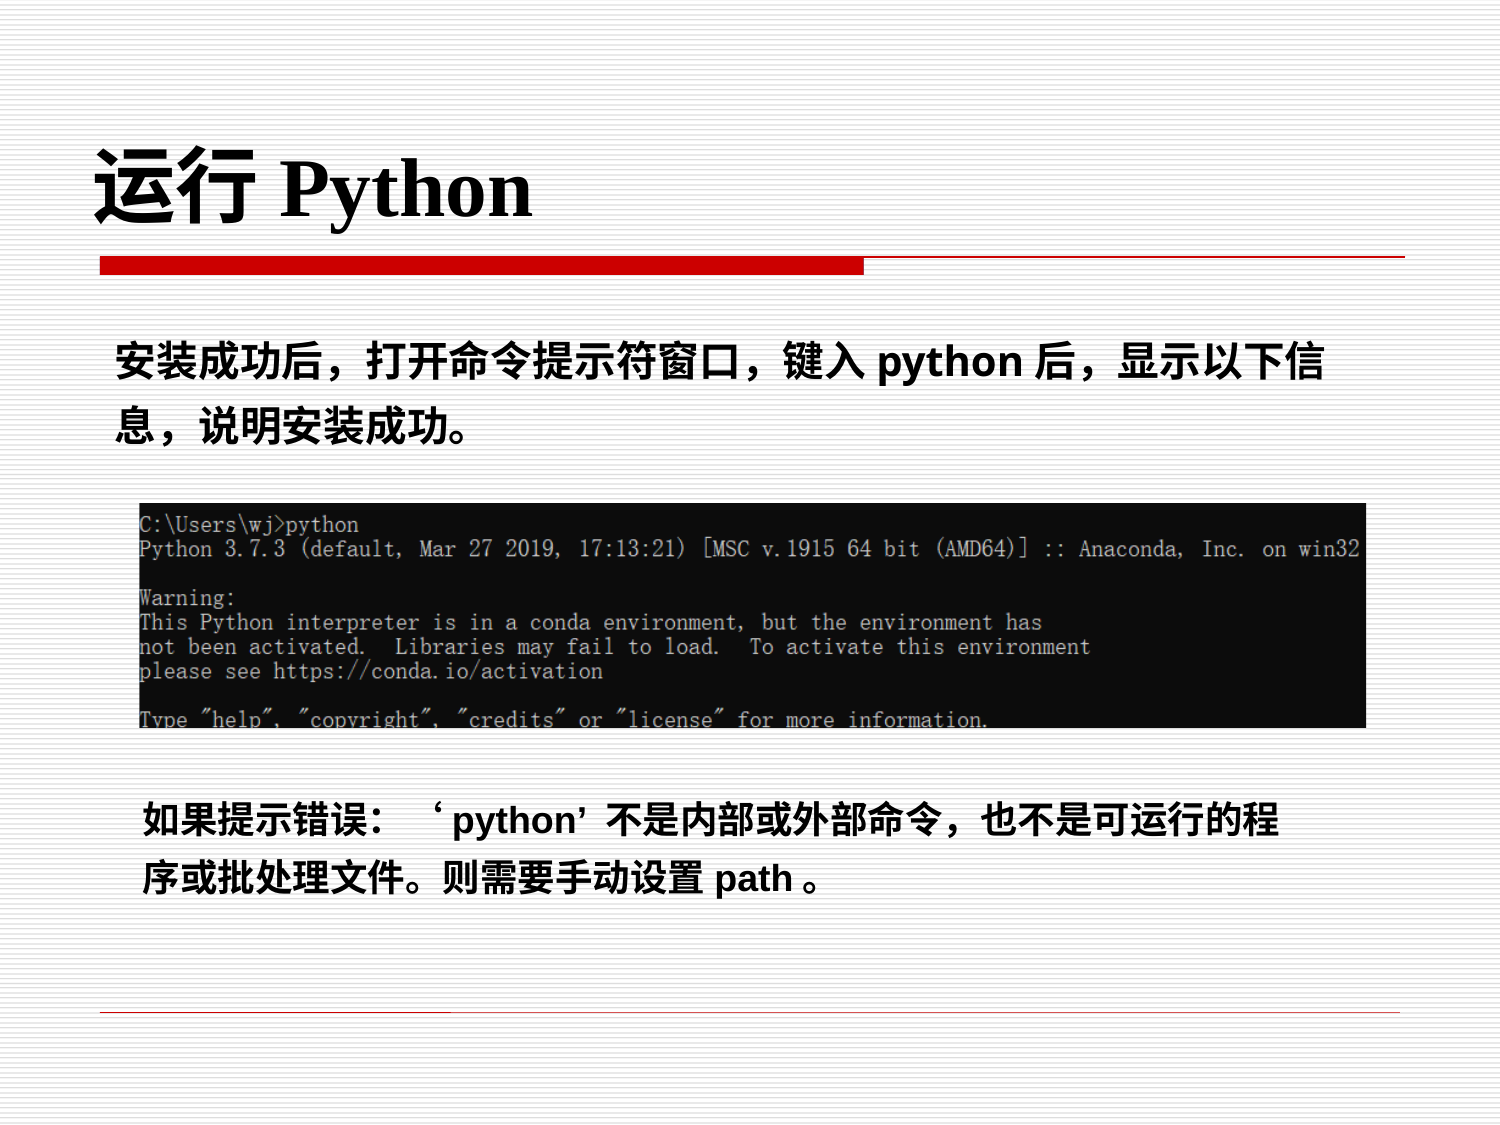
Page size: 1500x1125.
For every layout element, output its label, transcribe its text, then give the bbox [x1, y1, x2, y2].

list 安装成功后，打开命令提示符窗口，键入python后，显示以下信息，说明安装成功。 [99, 312, 1373, 469]
text_box 如果提示错误：‘python’ 不是内部或外部命令，也不是可运行的程序或批处理文件。则需要手动设置path。 [53, 774, 1328, 907]
picture [0, 0, 1500, 1125]
title 运行Python [77, 89, 1428, 278]
text_box [99, 256, 1406, 275]
